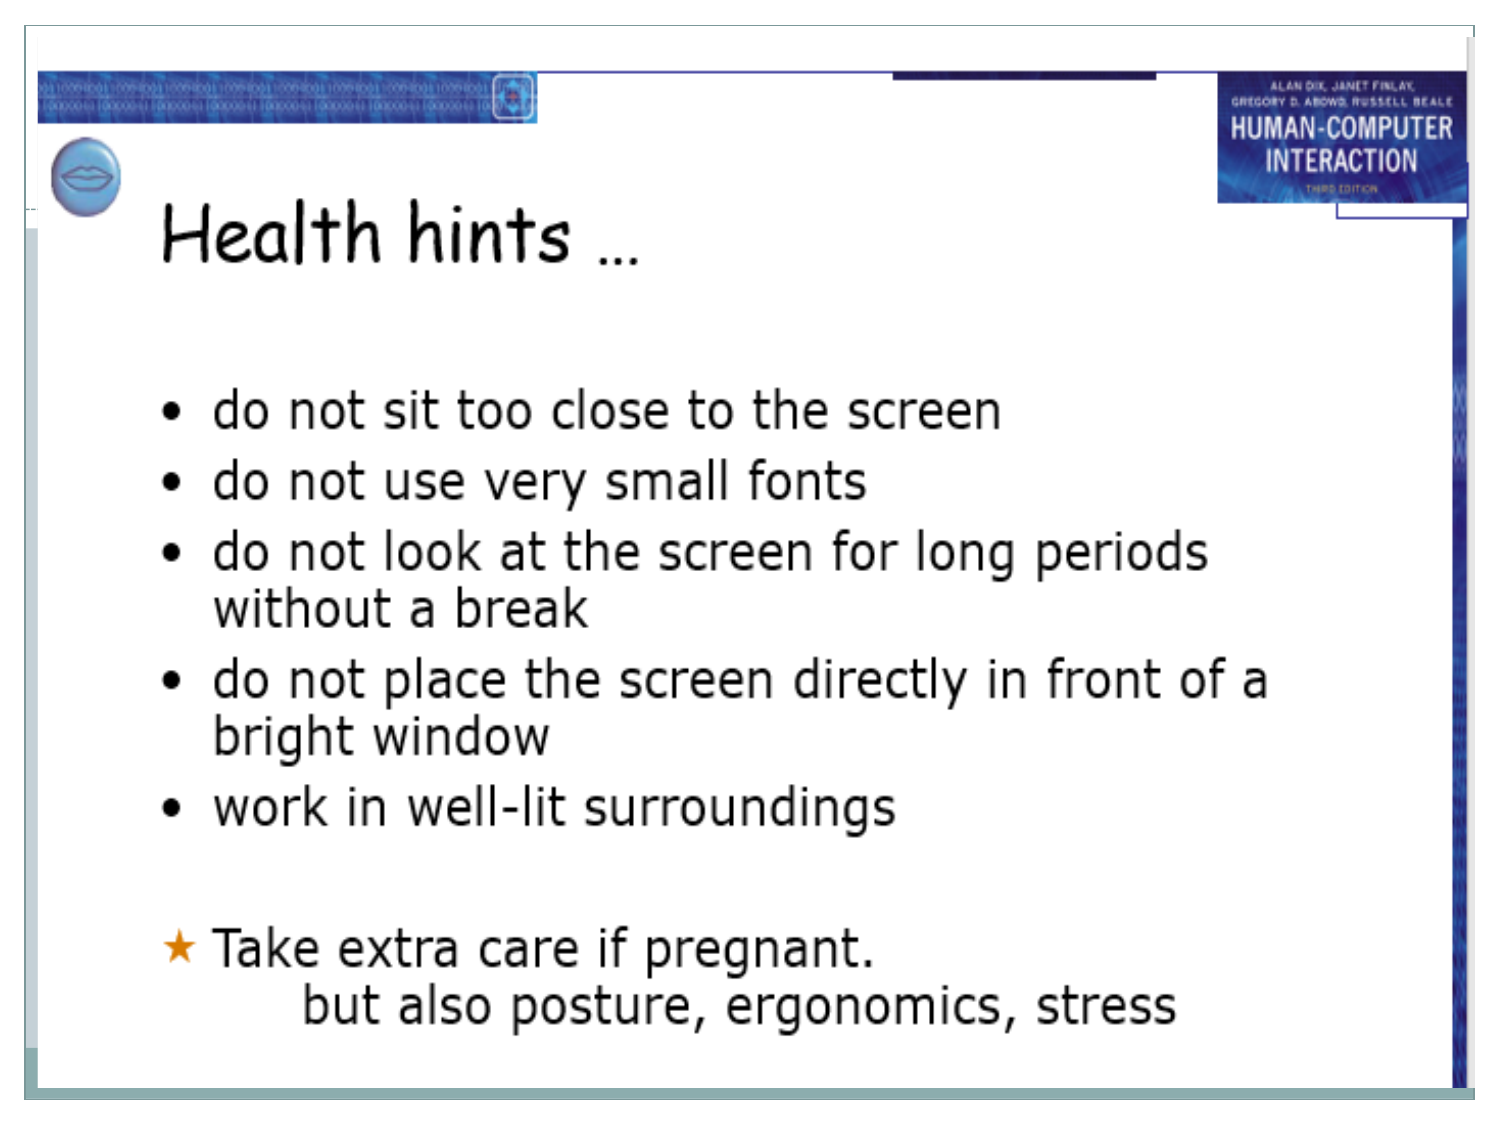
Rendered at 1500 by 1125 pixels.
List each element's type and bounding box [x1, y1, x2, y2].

list [37, 37, 1476, 1088]
